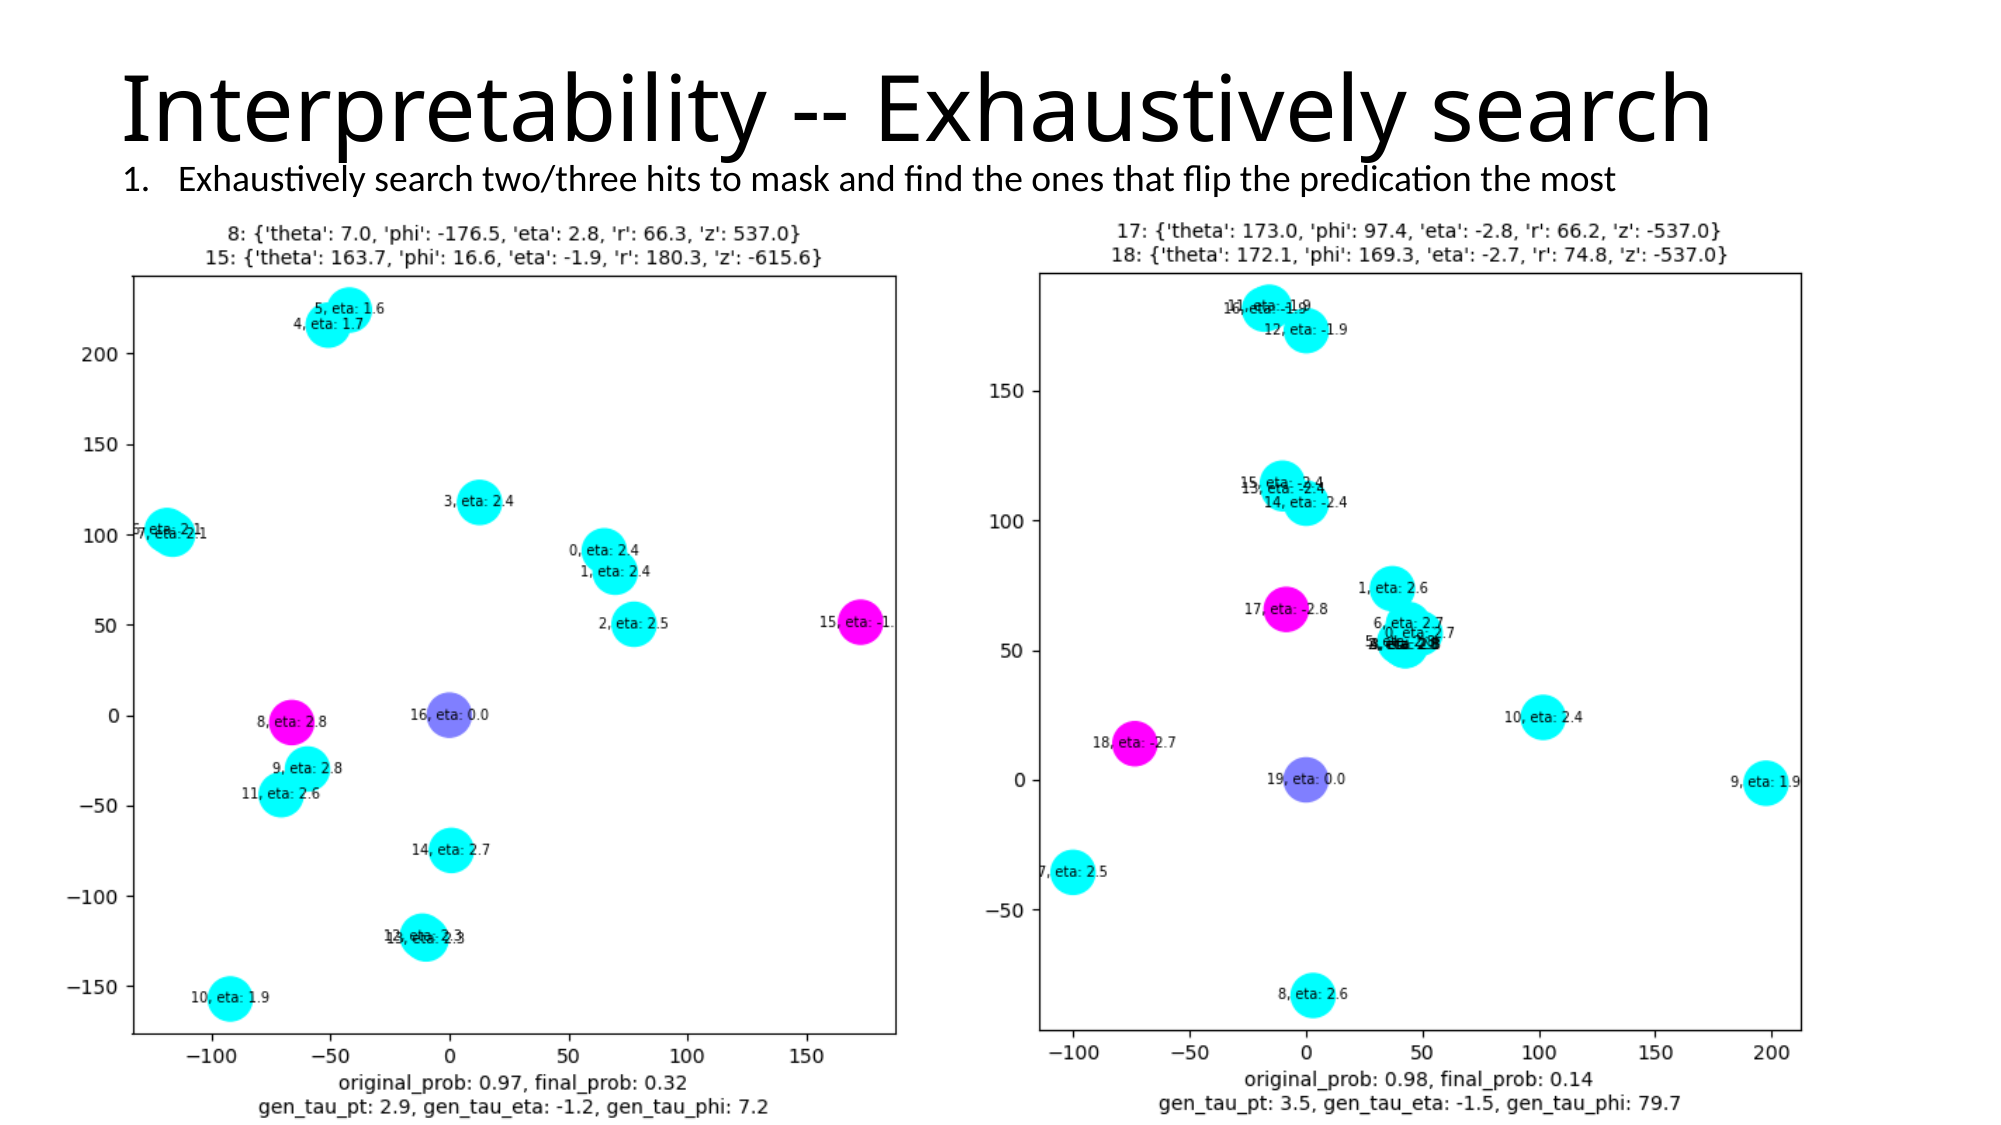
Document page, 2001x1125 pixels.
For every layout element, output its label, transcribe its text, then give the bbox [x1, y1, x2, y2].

picture [25, 176, 1822, 1125]
title Interpretability -- Exhaustively search [113, 3, 1840, 222]
text_box Exhaustively search two/three hits to mask and find the ones that flip the predication the most [114, 146, 1633, 206]
